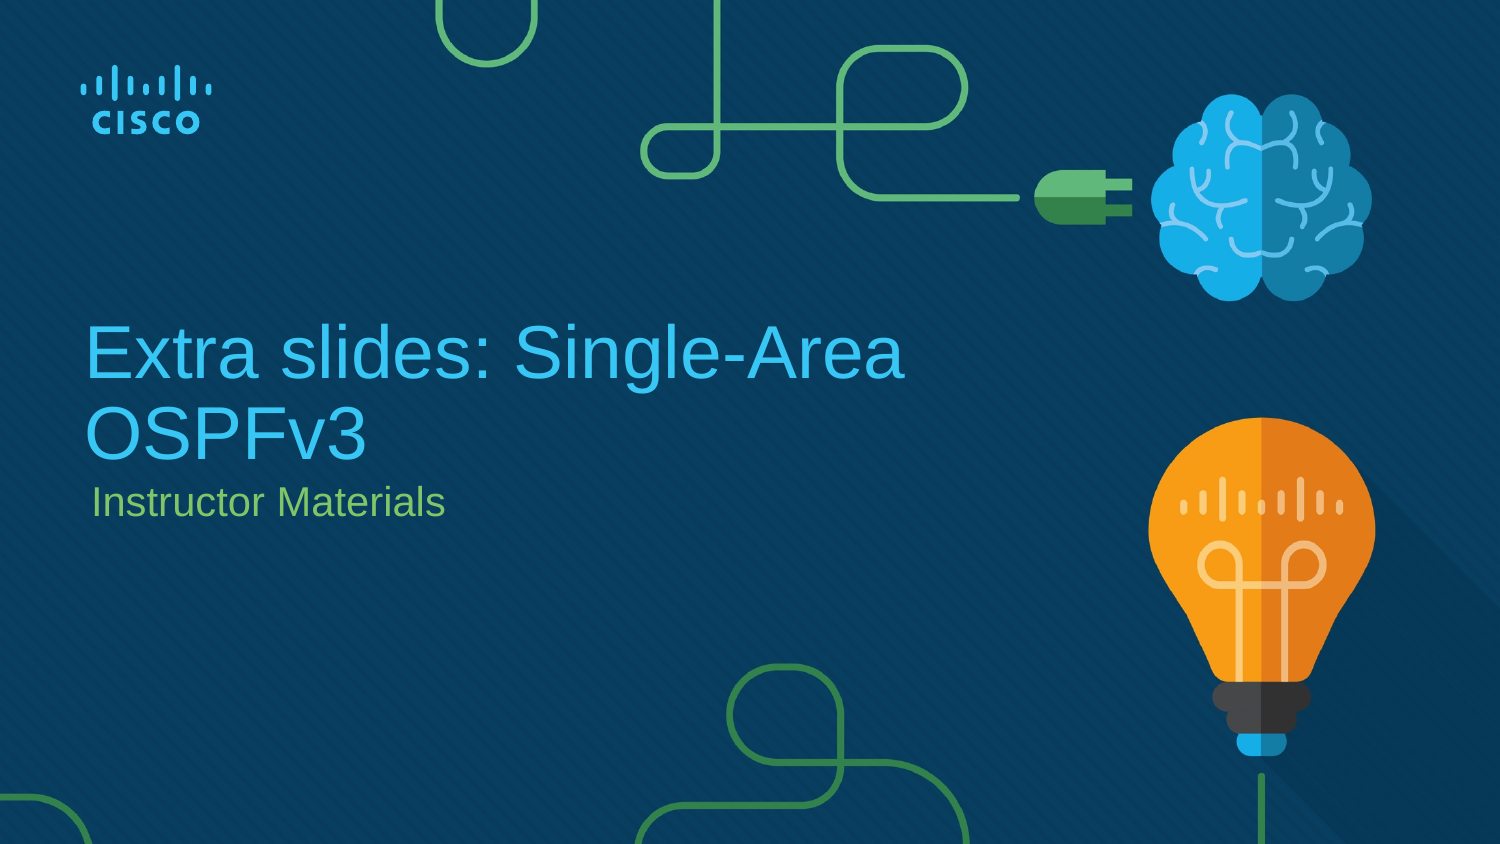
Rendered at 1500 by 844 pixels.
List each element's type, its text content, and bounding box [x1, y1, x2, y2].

picture [0, 0, 1500, 844]
title Extra slides: Single-Area OSPFv3 [69, 377, 1181, 484]
list Instructor Materials [76, 484, 1048, 521]
